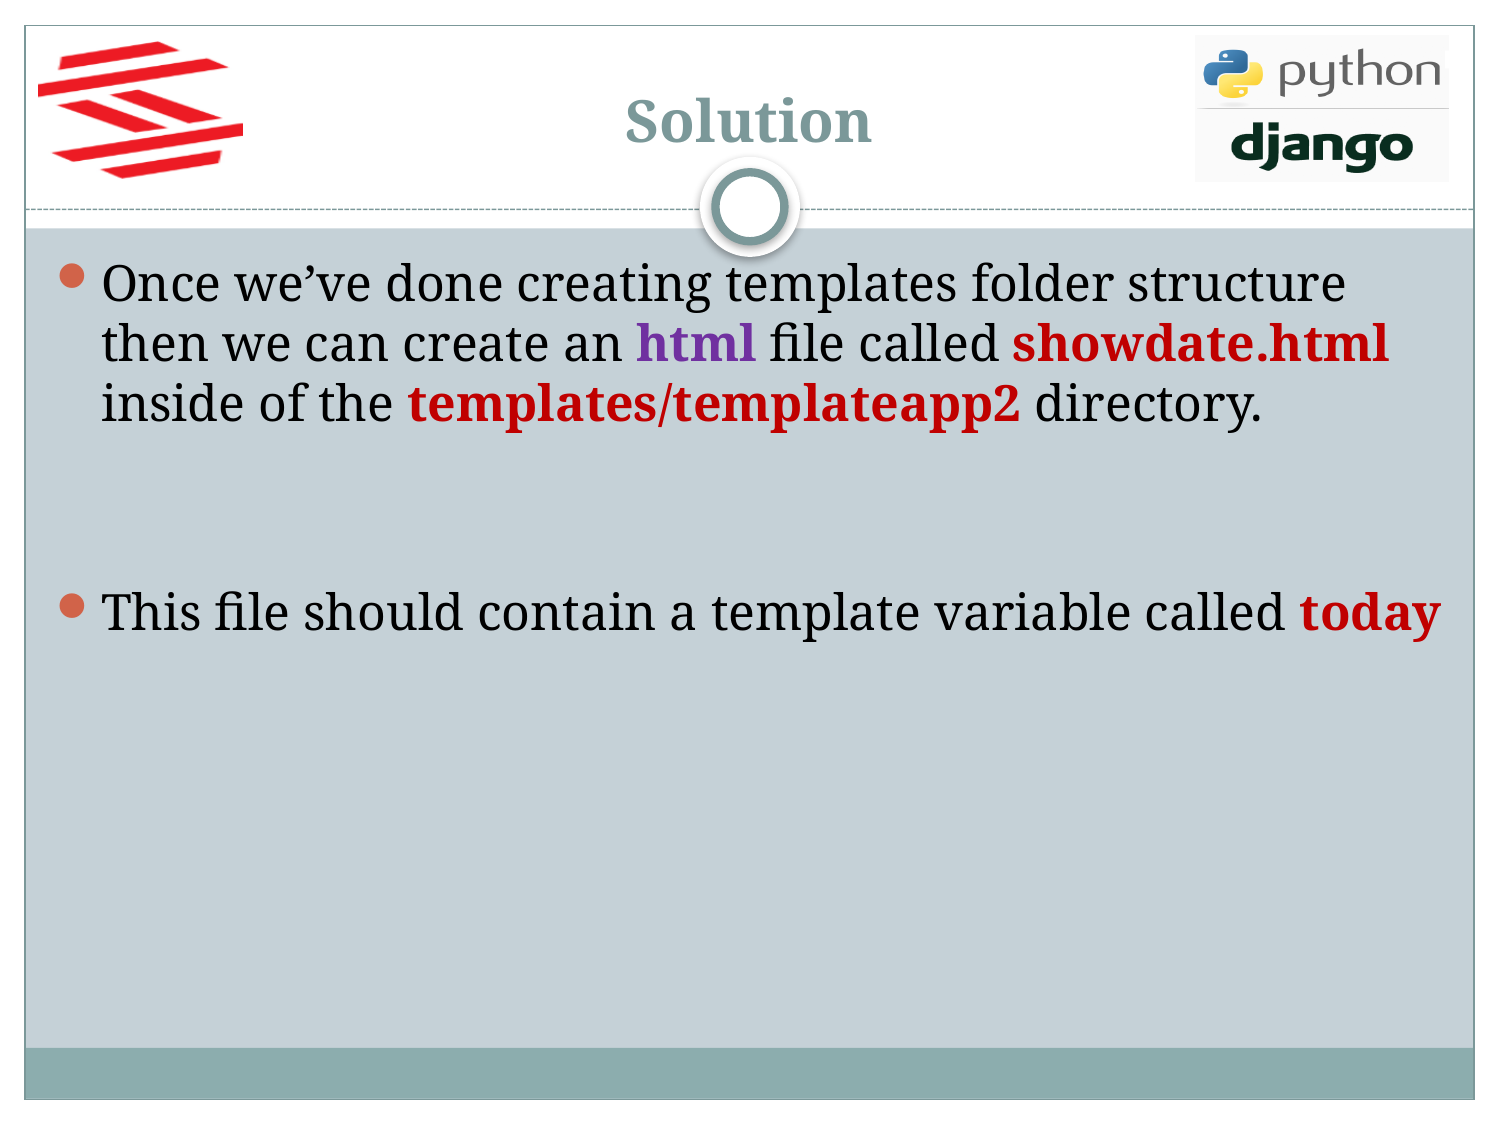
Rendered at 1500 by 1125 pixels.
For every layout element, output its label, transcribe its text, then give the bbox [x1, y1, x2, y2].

list Once we’ve done creating templates folder structure then we can create an html file called showdate.html inside of the templates/templateapp2 directory. This file should contain a template variable called today [41, 243, 1471, 1125]
picture [37, 40, 243, 185]
picture [1195, 34, 1449, 183]
title Solution [237, 37, 1190, 162]
